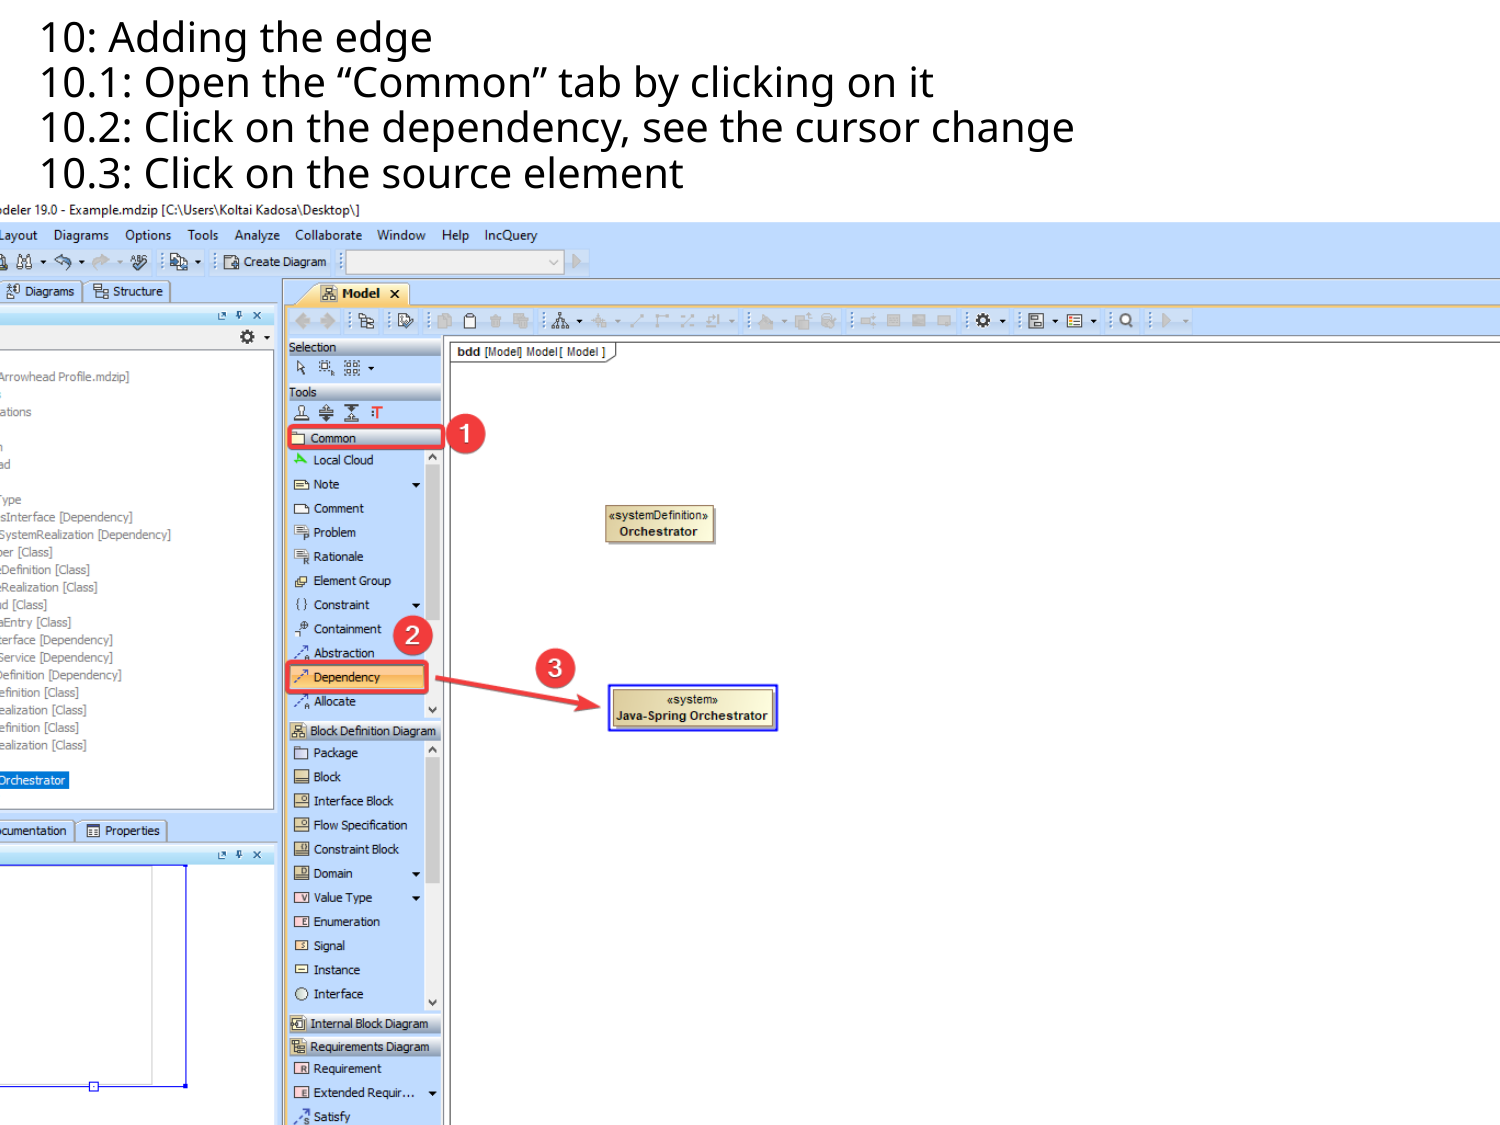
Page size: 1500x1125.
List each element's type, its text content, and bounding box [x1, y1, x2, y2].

picture [0, 197, 1500, 1125]
text_box 10: Adding the edge 10.1: Open the “Common” tab by clicking on it 10.2: Click on the dependency, see the cursor change 10.3: Click on the source element [23, 0, 1318, 197]
